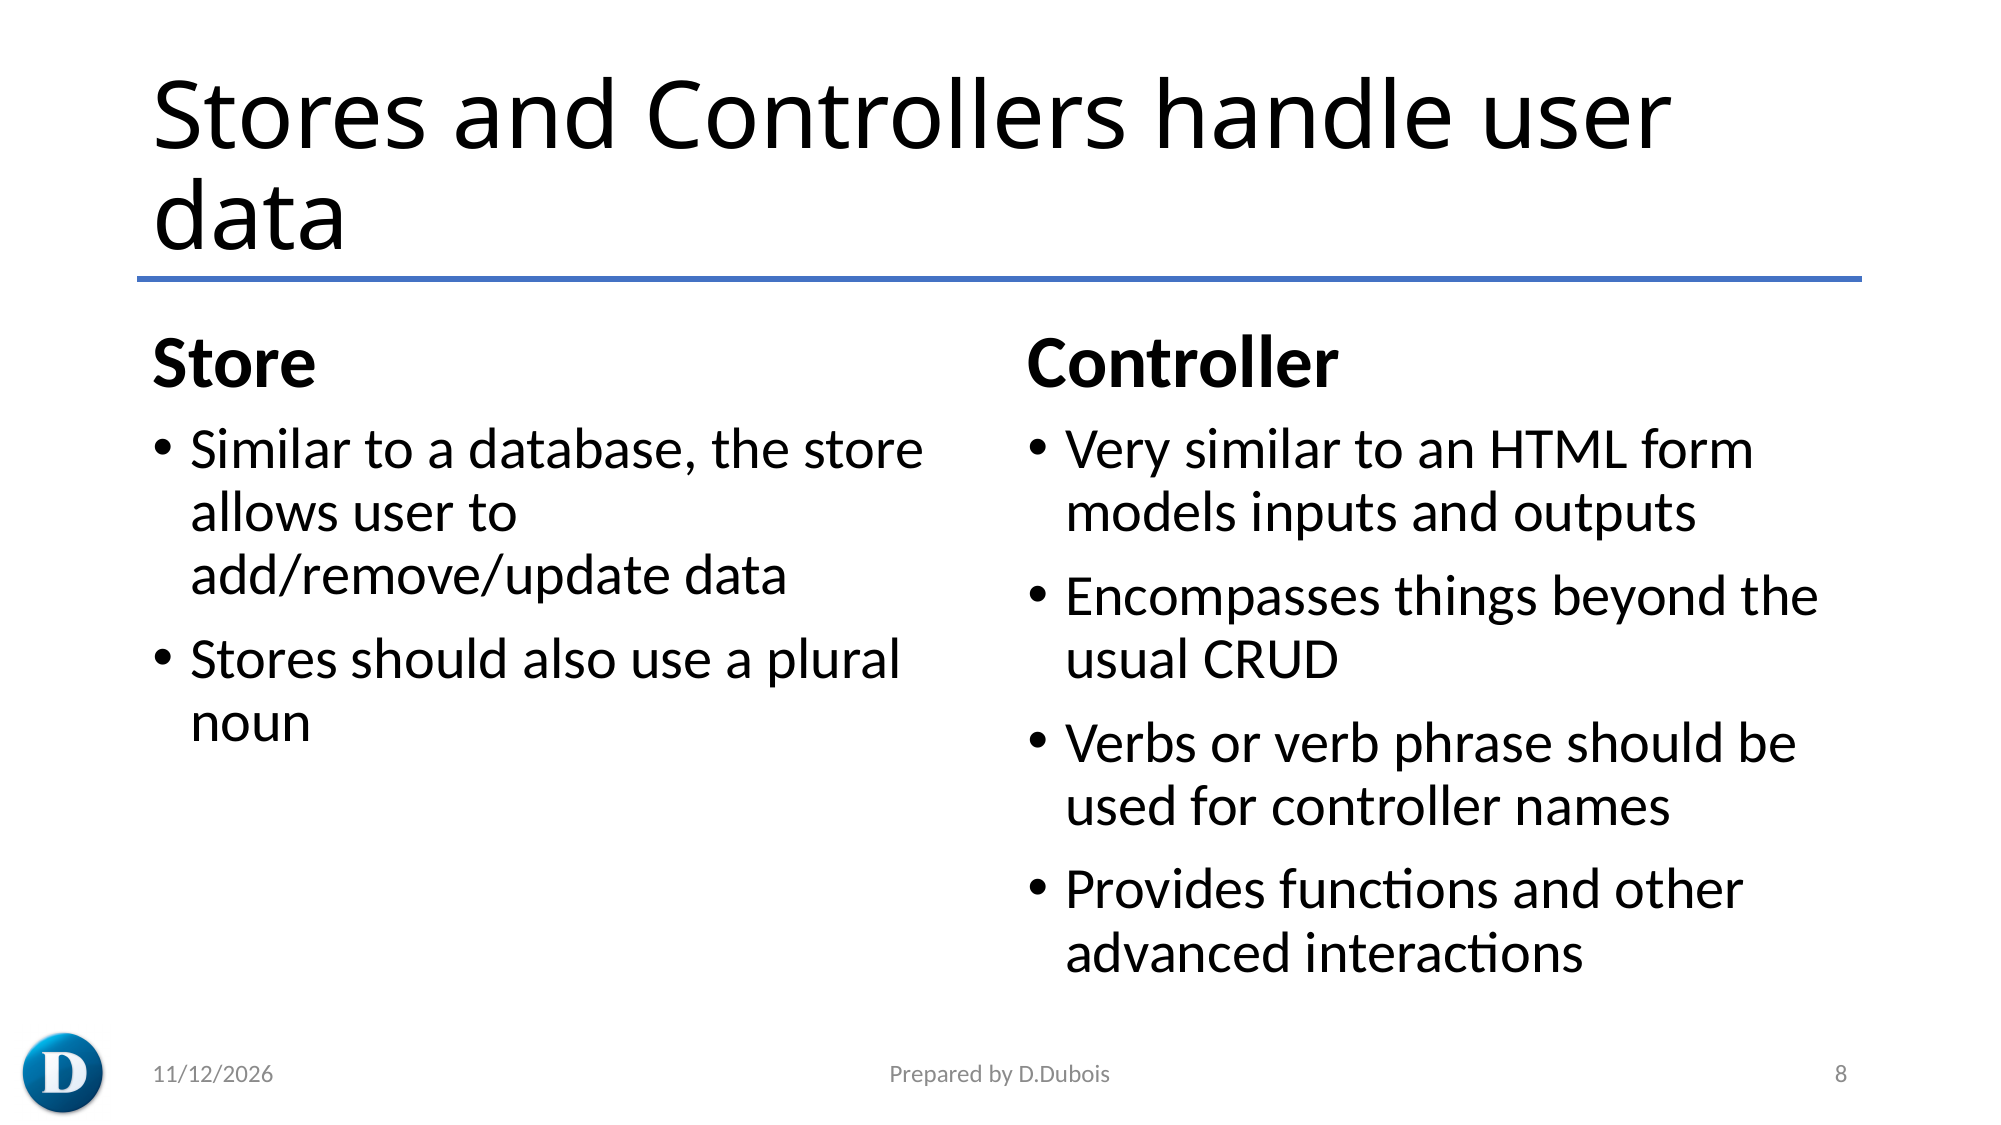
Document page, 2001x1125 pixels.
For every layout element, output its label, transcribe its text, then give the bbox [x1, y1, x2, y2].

list Store [137, 275, 984, 410]
list Very similar to an HTML form models inputs and outputs Encompasses things beyond the usual CRUD Verbs or verb phrase should be used for controller names Provides functions and other advanced interactions [1012, 410, 1863, 1016]
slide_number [137, 1042, 588, 1103]
picture [14, 1024, 111, 1121]
list Similar to a database, the store allows user to add/remove/update data Stores should also use a plural noun [137, 410, 984, 1016]
footer Prepared by D.Dubois [662, 1042, 1338, 1103]
title Stores and Controllers handle user data [137, 59, 1863, 278]
slide_number 8 [1412, 1042, 1863, 1103]
list Controller [1012, 275, 1863, 410]
